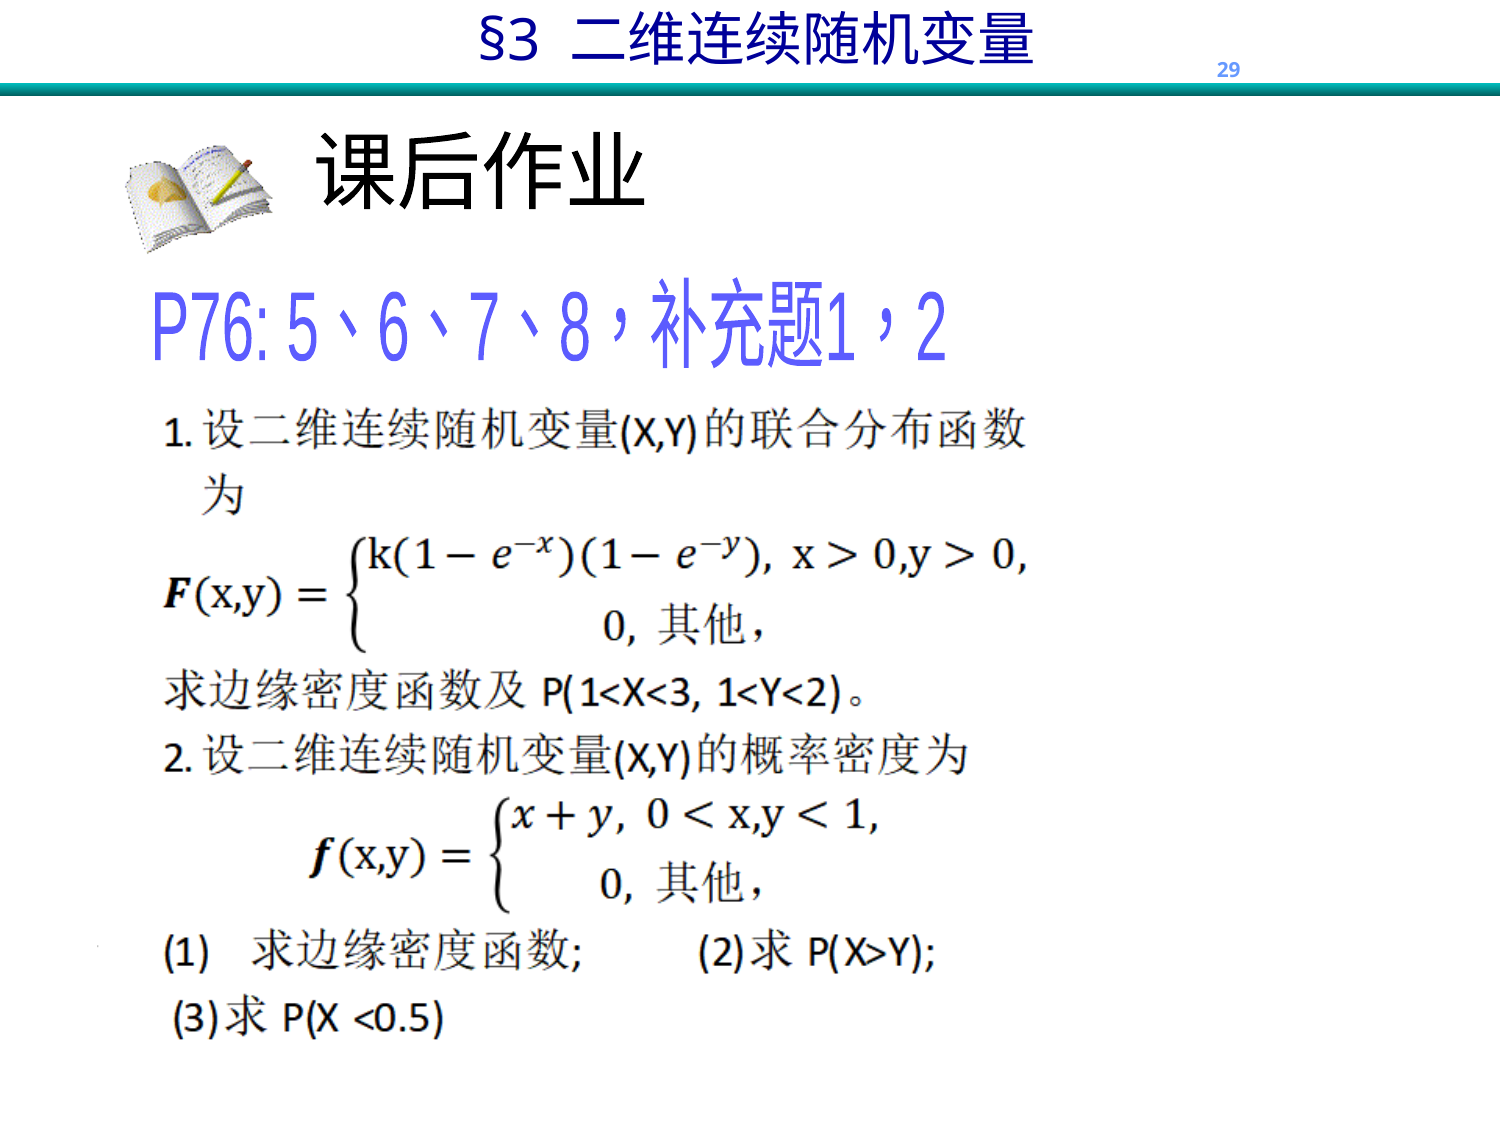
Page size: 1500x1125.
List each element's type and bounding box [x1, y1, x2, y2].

picture [119, 121, 284, 259]
picture [96, 398, 1096, 1099]
